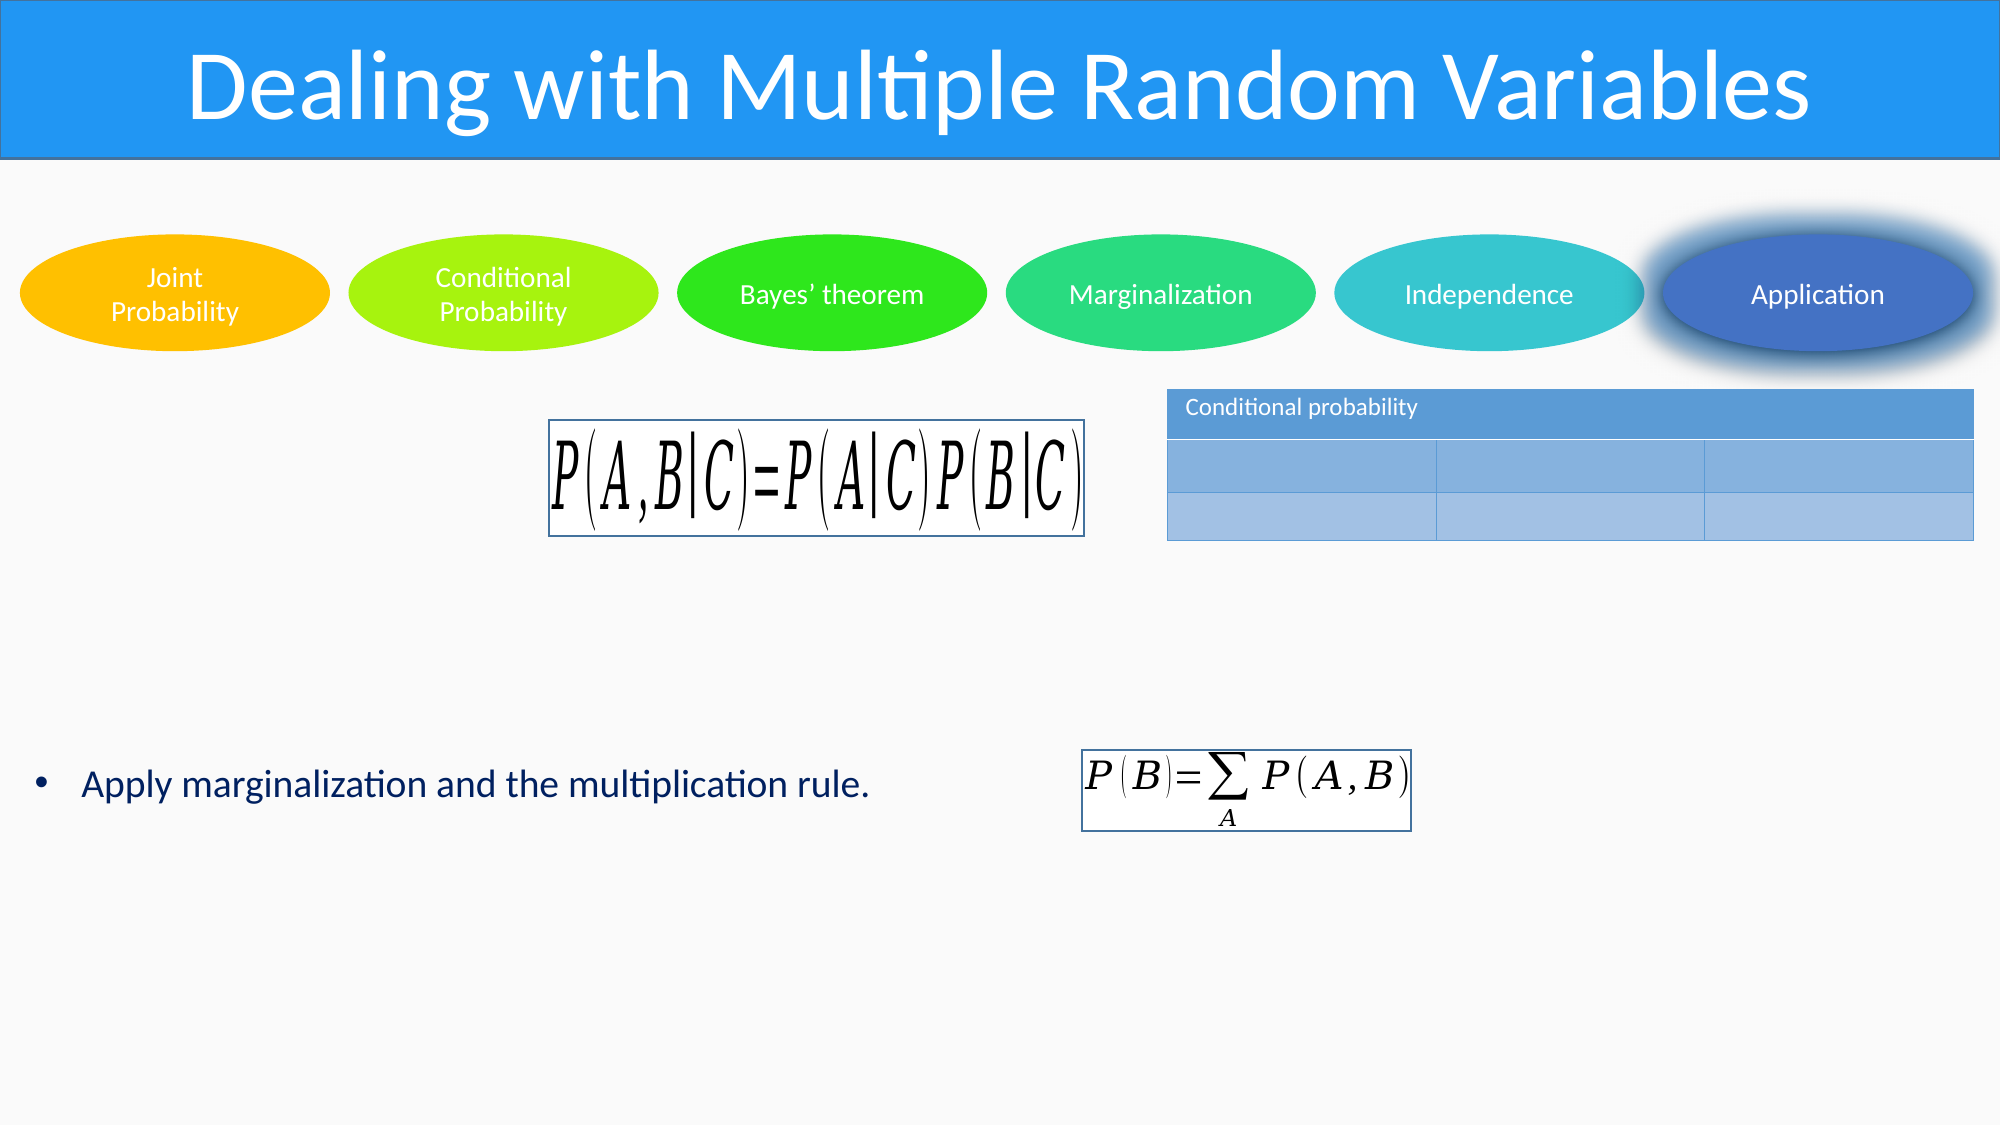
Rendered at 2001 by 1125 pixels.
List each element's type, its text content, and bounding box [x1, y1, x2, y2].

text_box Joint Probability [18, 233, 332, 353]
text_box Conditional Probability [347, 233, 660, 353]
text_box Bayes’ theorem [676, 233, 989, 353]
text_box Independence [1333, 233, 1630, 353]
text_box Dealing with Multiple Random Variables [0, 0, 2000, 160]
text_box Marginalization [1004, 233, 1317, 353]
text_box Application [1661, 233, 1975, 353]
